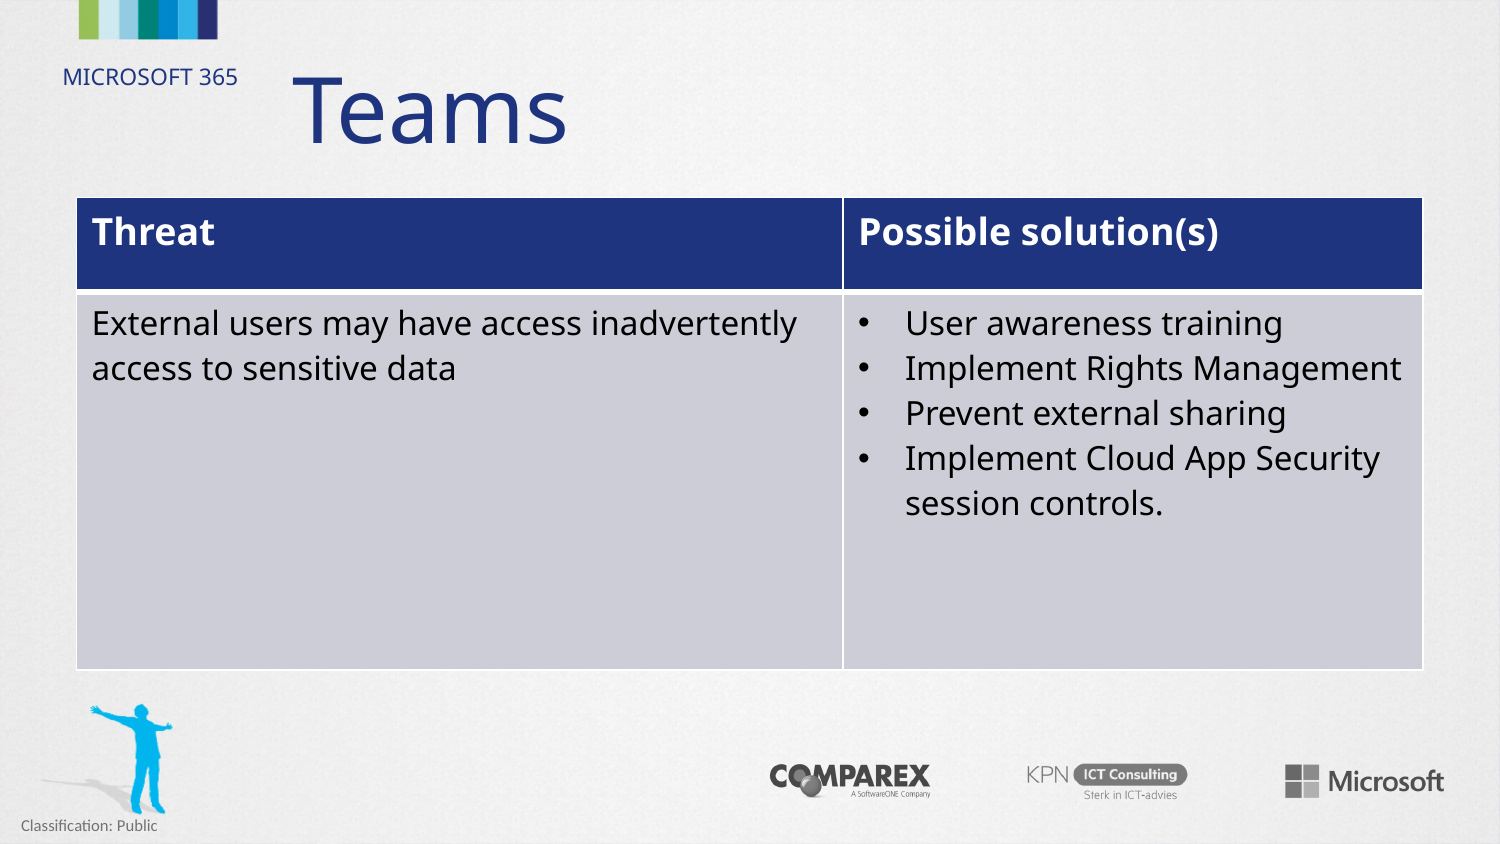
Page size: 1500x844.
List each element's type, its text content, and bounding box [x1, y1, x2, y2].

table_cell External users may have access inadvertently access to sensitive data [77, 295, 842, 669]
title Teams [277, 44, 1424, 185]
table_cell User awareness training Implement Rights Management Prevent external sharing Implement Cloud App Security session controls. [844, 295, 1422, 669]
picture [0, 0, 1500, 844]
table_header Threat [77, 198, 842, 289]
table_header Possible solution(s) [844, 198, 1422, 289]
